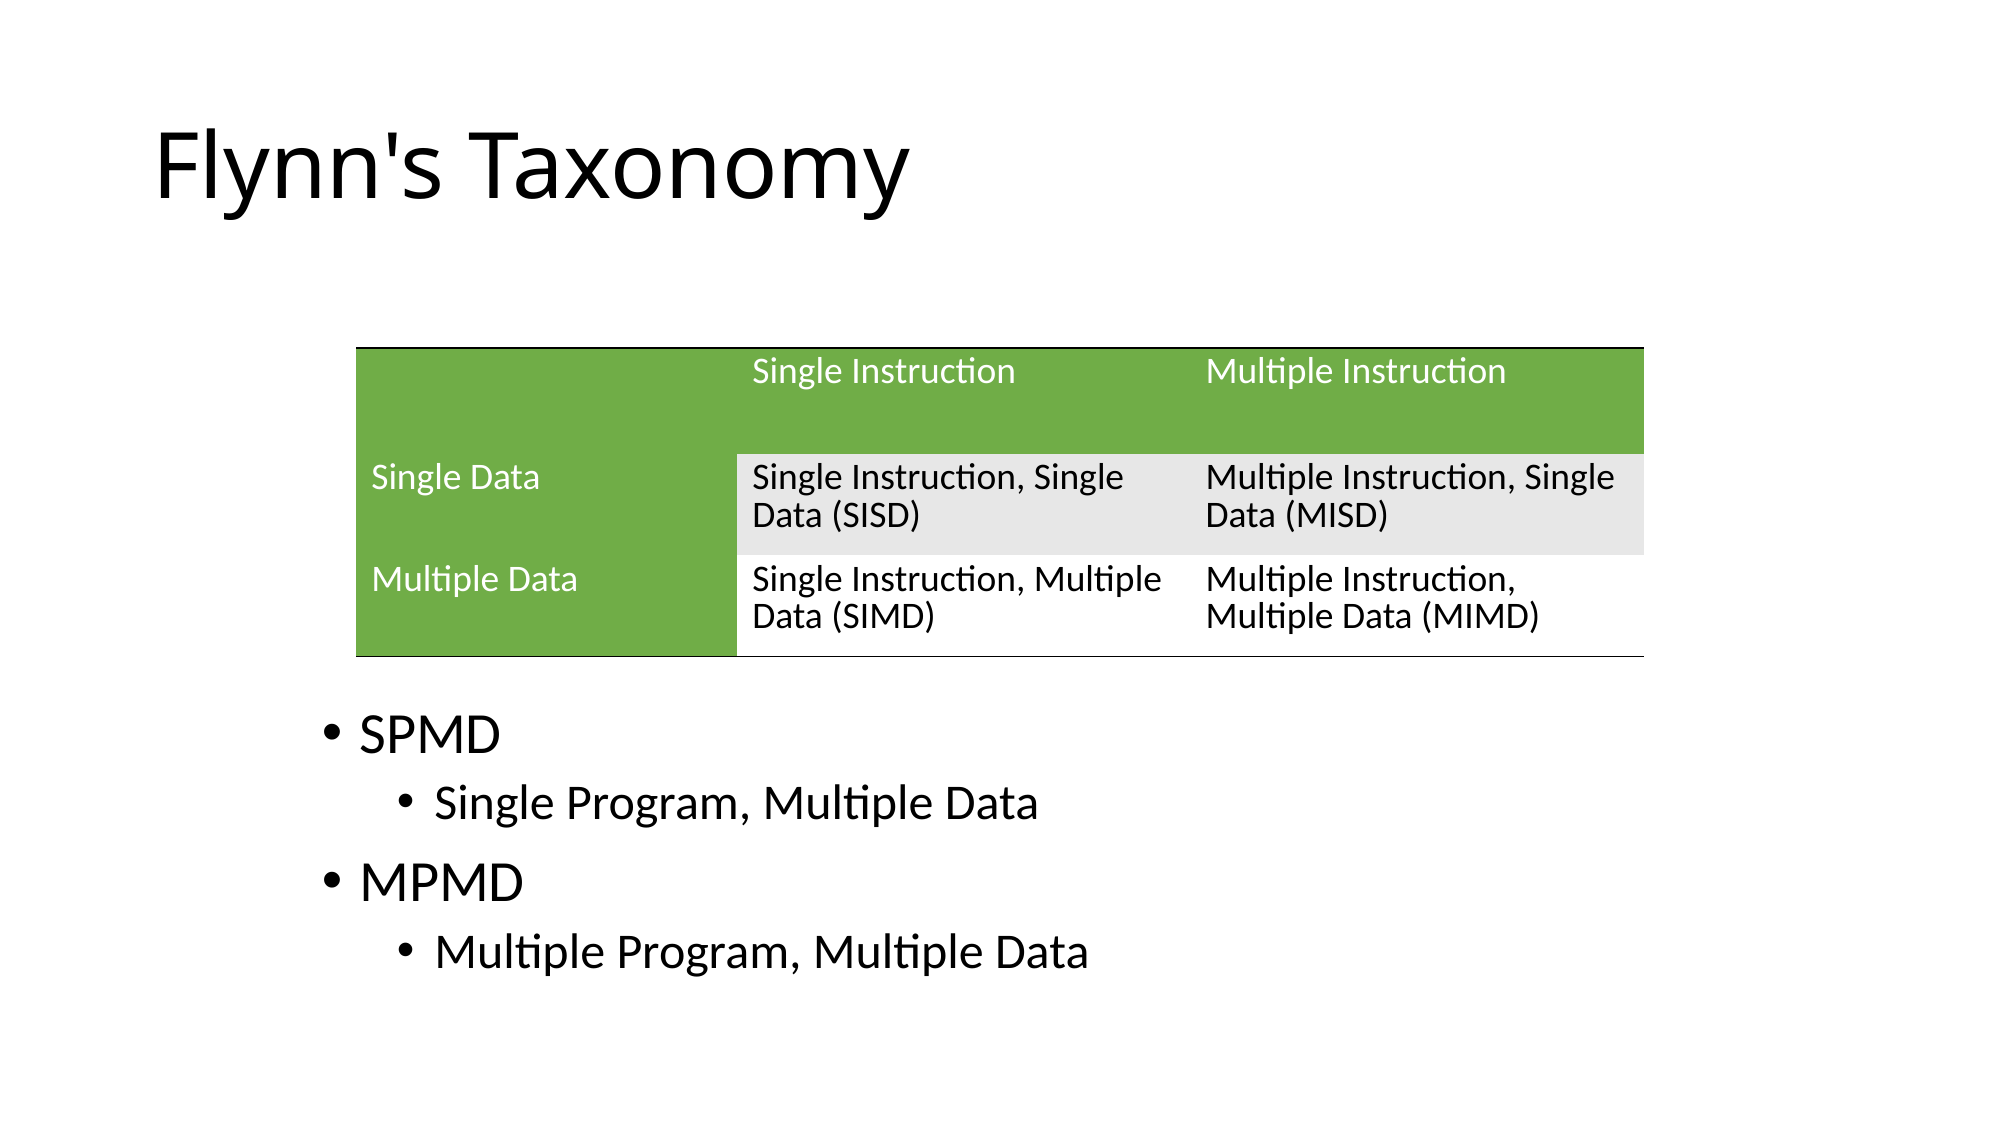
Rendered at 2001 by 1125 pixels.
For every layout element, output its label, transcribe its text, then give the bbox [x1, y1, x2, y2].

table_header Single Instruction [737, 349, 1191, 454]
table_header [356, 349, 737, 454]
table_cell Single Instruction, Multiple Data (SIMD) [737, 555, 1191, 656]
table_header Multiple Instruction [1191, 349, 1644, 454]
table_cell Single Data [356, 454, 737, 555]
table_cell Multiple Data [356, 555, 737, 656]
list SPMD Single Program, Multiple Data MPMD Multiple Program, Multiple Data [306, 695, 1693, 1048]
table_cell Multiple Instruction, Multiple Data (MIMD) [1191, 555, 1644, 656]
table_cell Multiple Instruction, Single Data (MISD) [1191, 454, 1644, 555]
table_cell Single Instruction, Single Data (SISD) [737, 454, 1191, 555]
title Flynn's Taxonomy [137, 59, 1863, 278]
